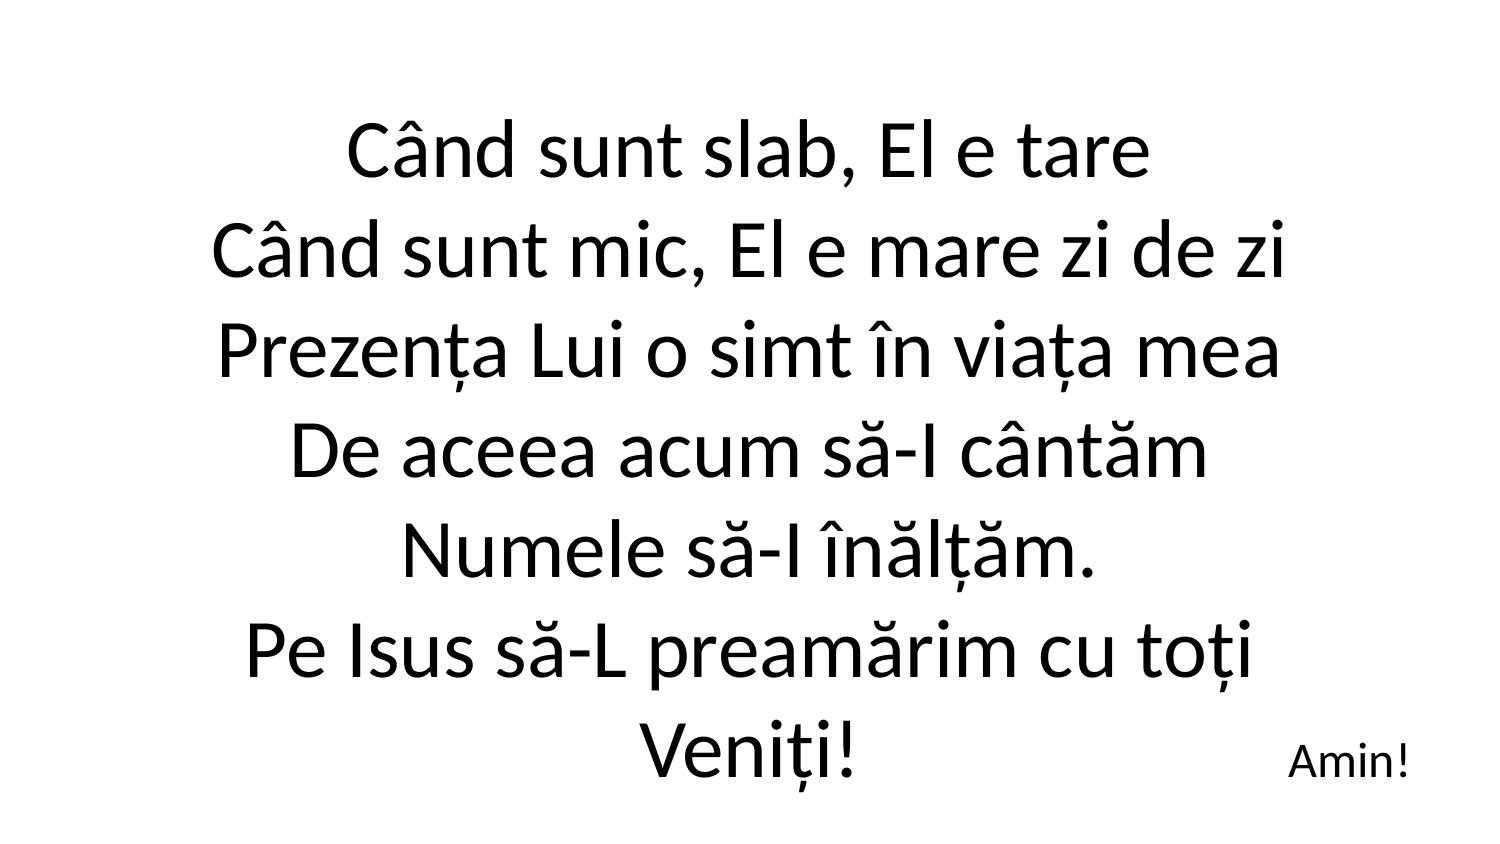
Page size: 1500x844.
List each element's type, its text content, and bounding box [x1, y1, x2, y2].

text_box Amin! [1273, 674, 1427, 795]
text_box Când sunt slab, El e tare Când sunt mic, El e mare zi de zi Prezența Lui o simt în viața mea De aceea acum să-I cântăm Numele să-I înălțăm. Pe Isus să-L preamărim cu toți Veniți! [196, 42, 1304, 802]
